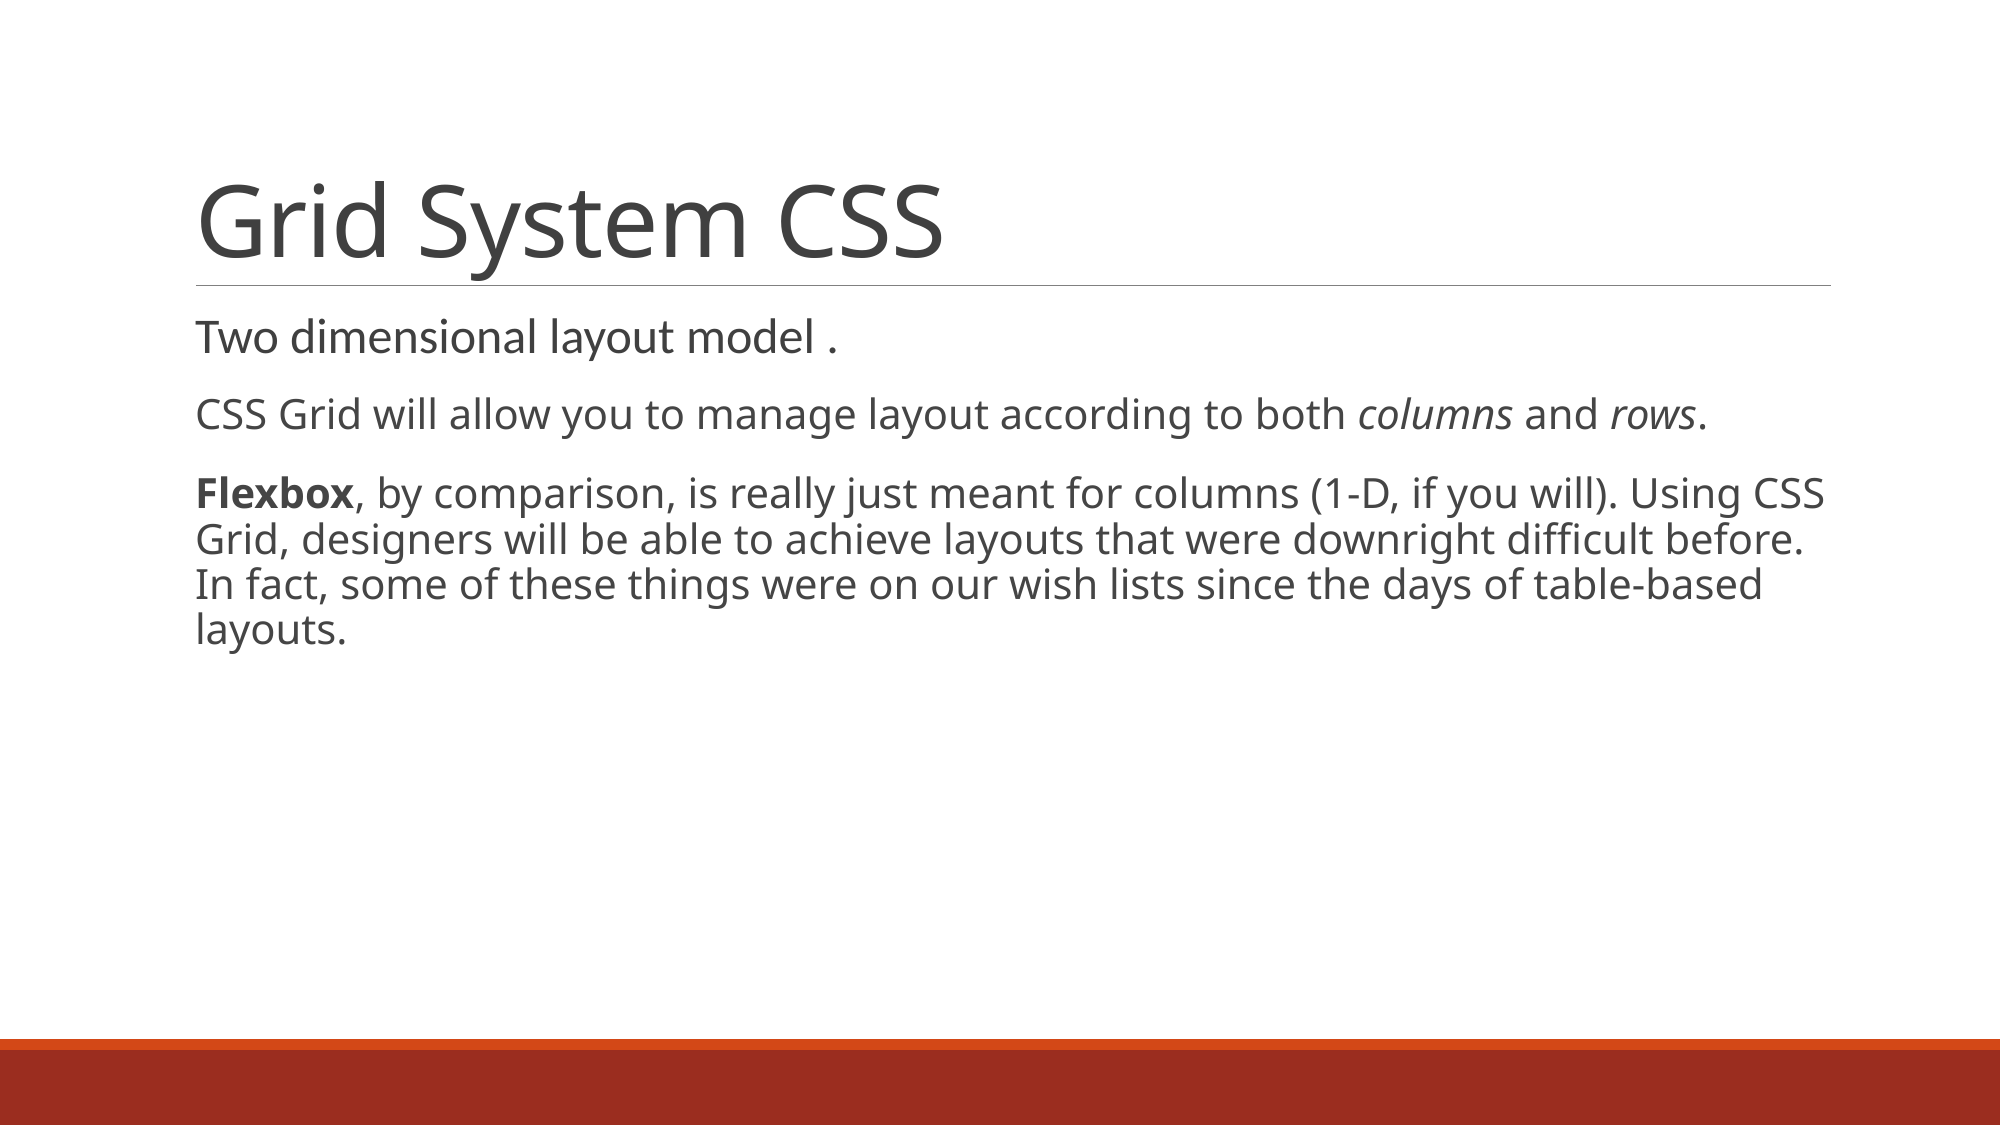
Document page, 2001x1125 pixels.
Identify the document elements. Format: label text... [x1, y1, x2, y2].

title Grid System CSS [180, 47, 1830, 285]
list Two dimensional layout model . CSS Grid will allow you to manage layout according to both columns and rows. Flexbox, by comparison, is really just meant for columns (1-D, if you will). Using CSS Grid, designers will be able to achieve layouts that were downright difficult before. In fact, some of these things were on our wish lists since the days of table-based layouts. [180, 302, 1830, 963]
